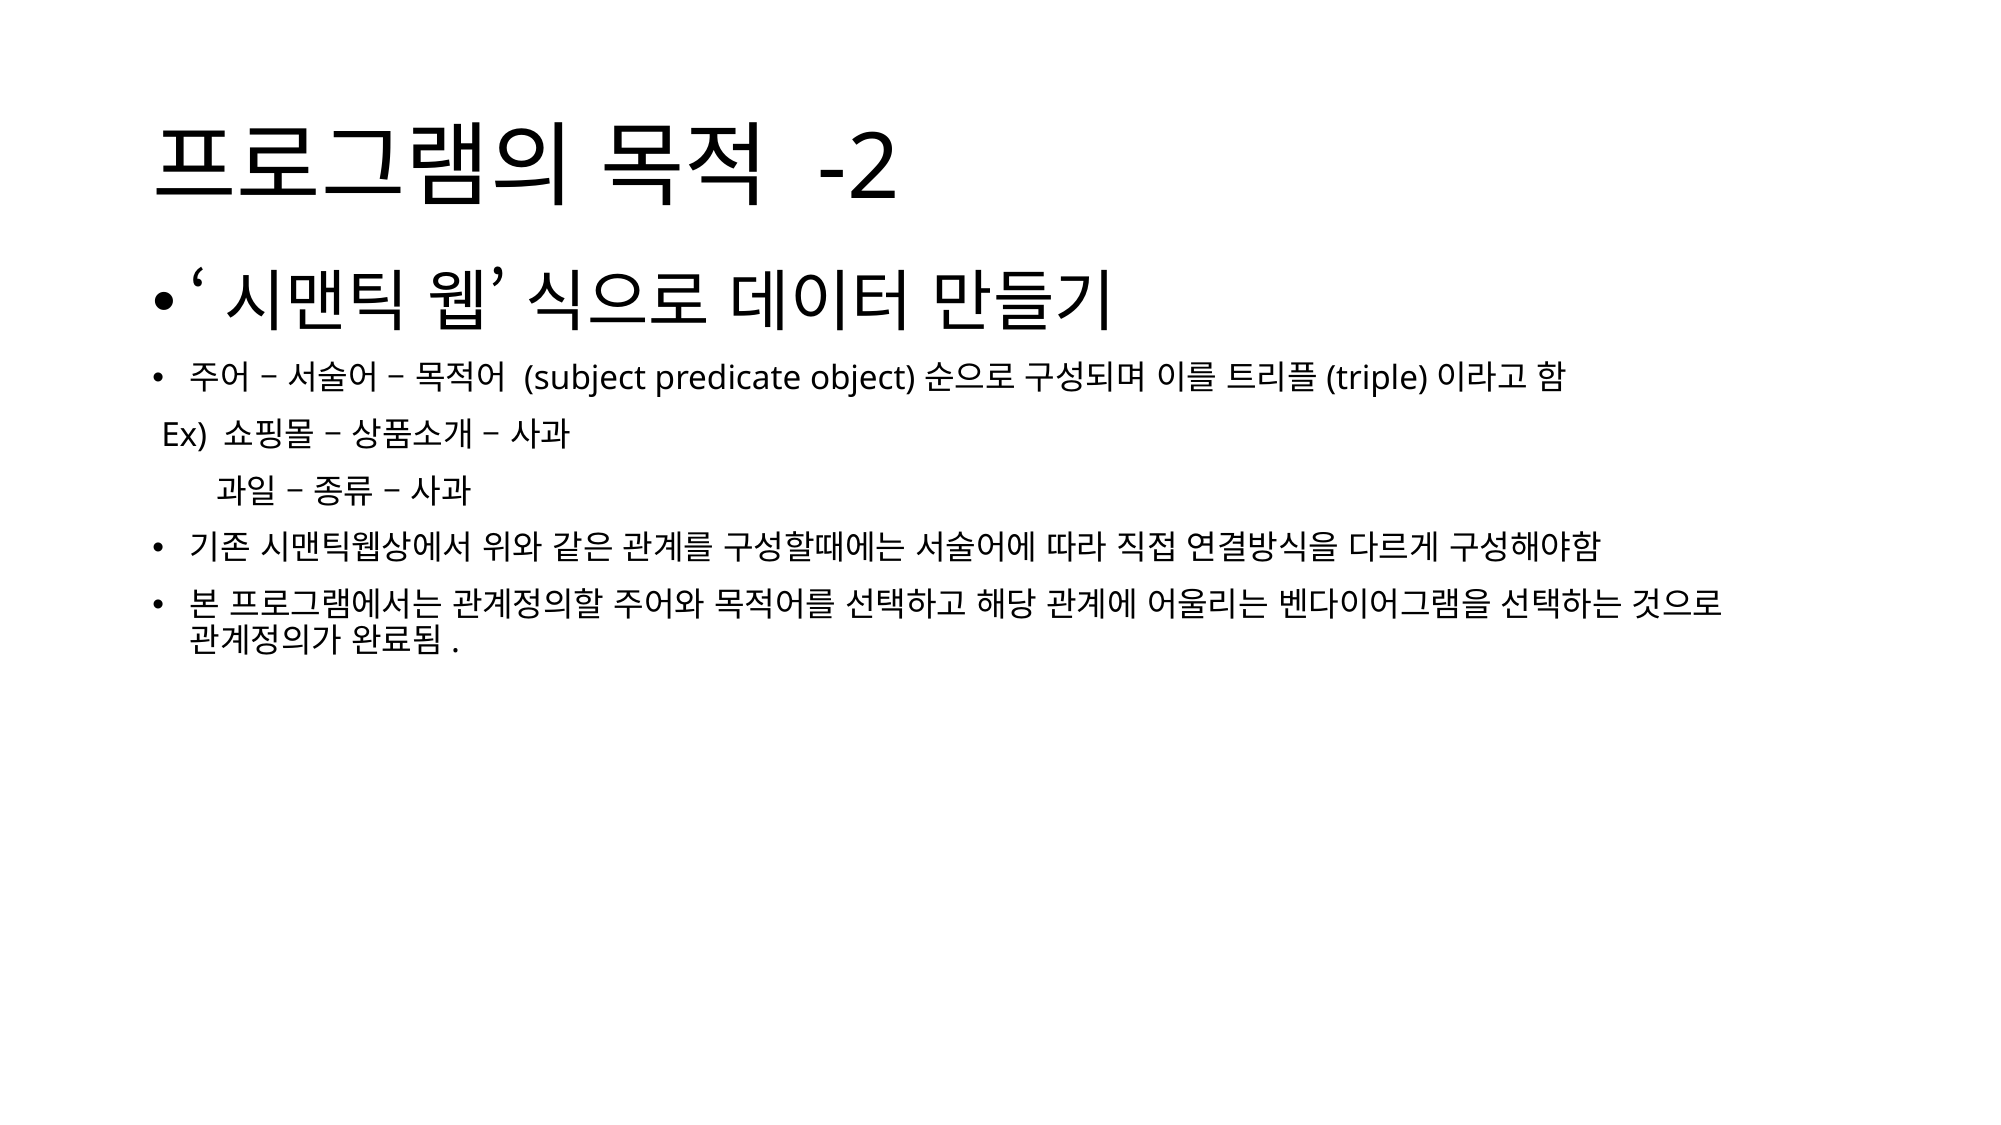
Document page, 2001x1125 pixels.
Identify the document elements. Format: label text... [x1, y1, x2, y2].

title 프로그램의 목적 -2 [137, 59, 1863, 278]
list ‘시맨틱 웹’ 식으로 데이터 만들기 주어 – 서술어 – 목적어 (subject predicate object)순으로 구성되며 이를 트리플(triple)이라고 함 Ex) 쇼핑몰 – 상품소개 – 사과 과일 – 종류 – 사과 기존 시맨틱웹상에서 위와 같은 관계를 구성할때에는 서술어에 따라 직접 연결방식을 다르게 구성해야함 본 프로그램에서는 관계정의할 주어와 목적어를 선택하고 해당 관계에 어울리는 벤다이어그램을 선택하는 것으로 관계정의가 완료됨. [137, 260, 1788, 859]
